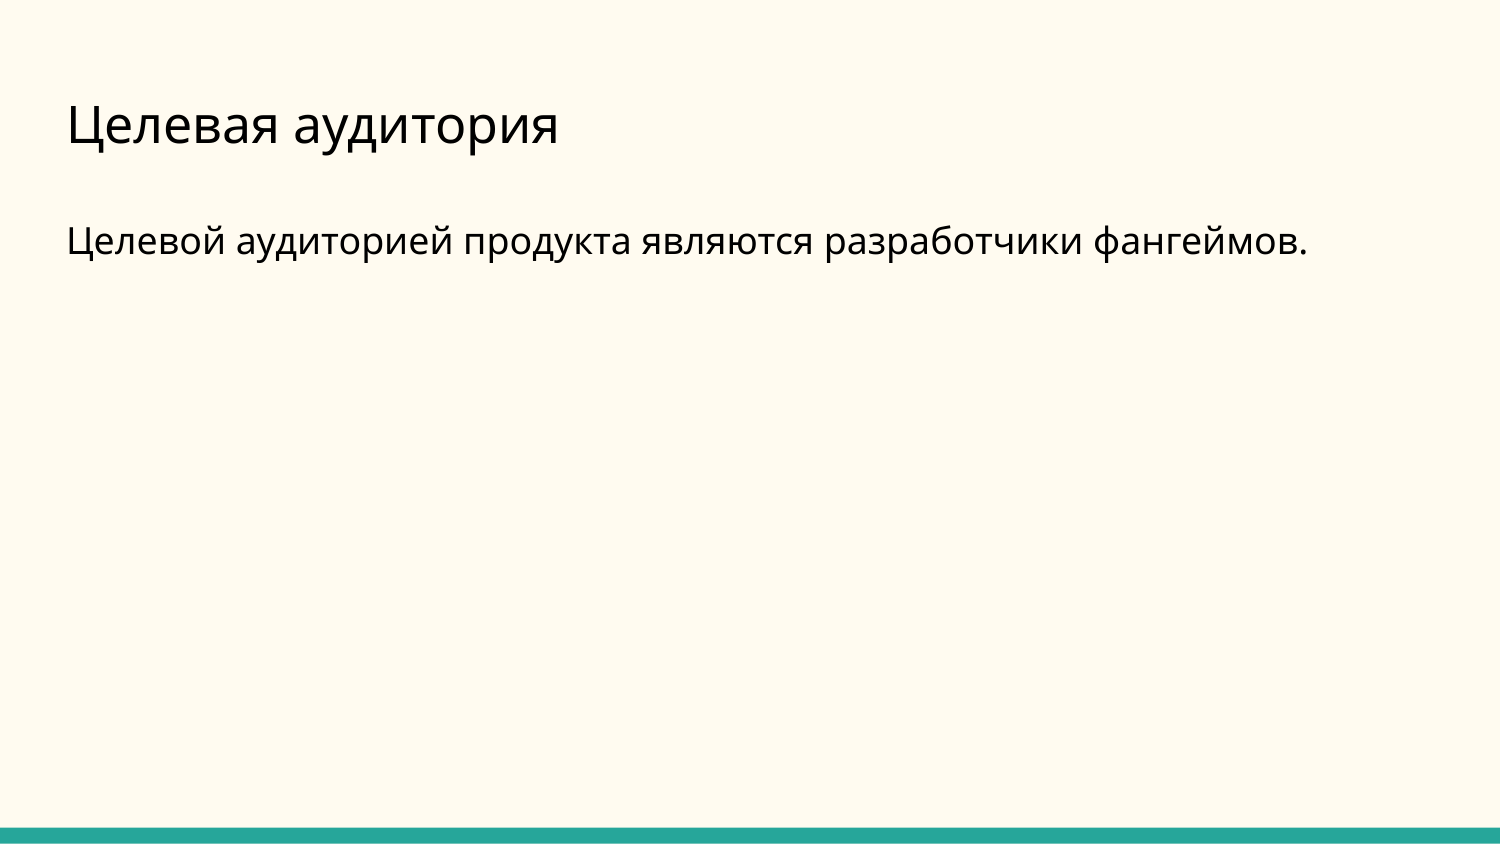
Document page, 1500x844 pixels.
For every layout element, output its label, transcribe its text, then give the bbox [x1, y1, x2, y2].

list Целевой аудиторией продукта являются разработчики фангеймов. [51, 192, 1449, 750]
title Целевая аудитория [51, 72, 1449, 174]
